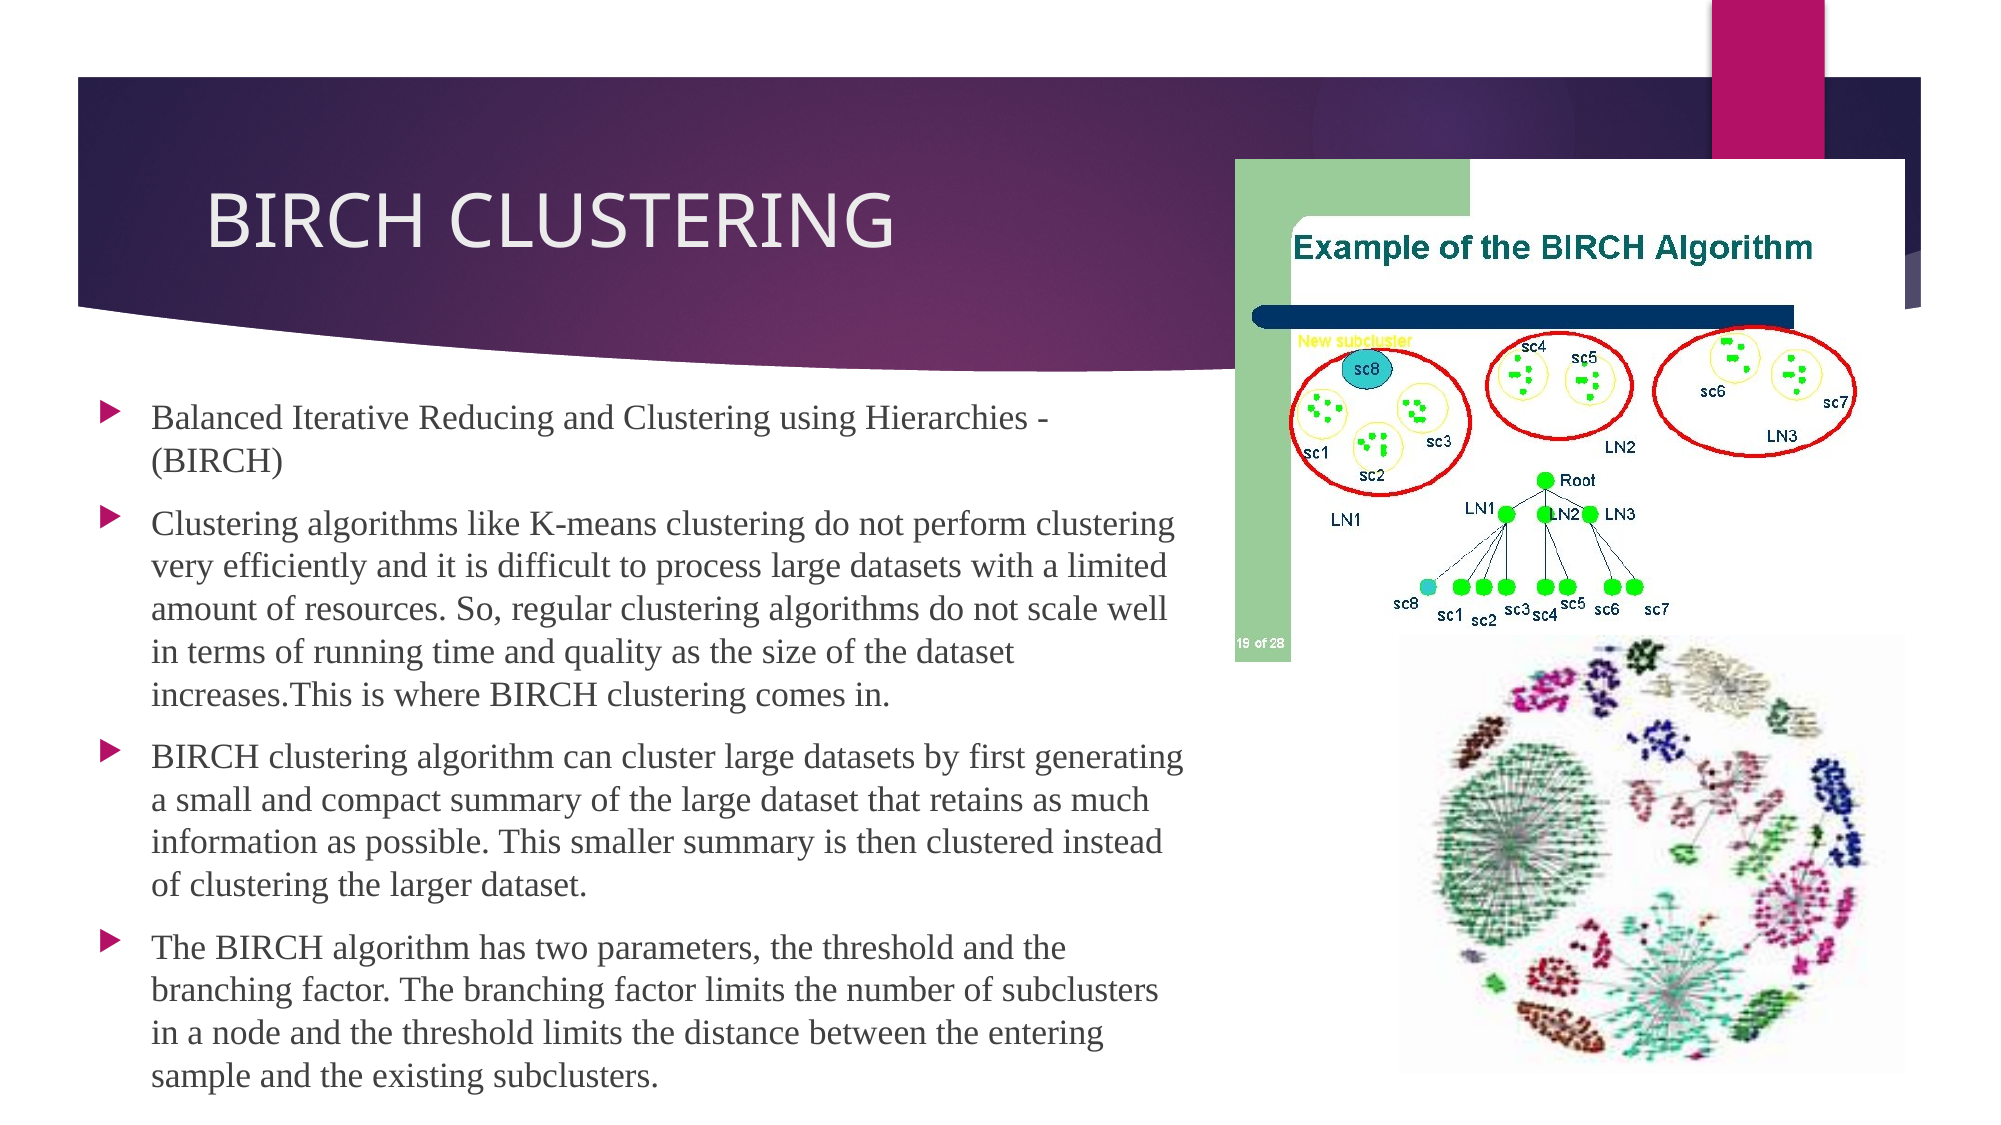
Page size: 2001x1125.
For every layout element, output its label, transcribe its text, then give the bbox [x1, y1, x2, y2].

title BIRCH CLUSTERING [189, 159, 1233, 276]
list Balanced Iterative Reducing and Clustering using Hierarchies - (BIRCH) Clustering algorithms like K-means clustering do not perform clustering very efficiently and it is difficult to process large datasets with a limited amount of resources. So, regular clustering algorithms do not scale well in terms of running time and quality as the size of the dataset increases.This is where BIRCH clustering comes in. BIRCH clustering algorithm can cluster large datasets by first generating a small and compact summary of the large dataset that retains as much information as possible. This smaller summary is then clustered instead of clustering the larger dataset. The BIRCH algorithm has two parameters, the threshold and the branching factor. The branching factor limits the number of subclusters in a node and the threshold limits the distance between the entering sample and the existing subclusters. [82, 386, 1206, 1109]
picture [1235, 159, 1906, 1073]
